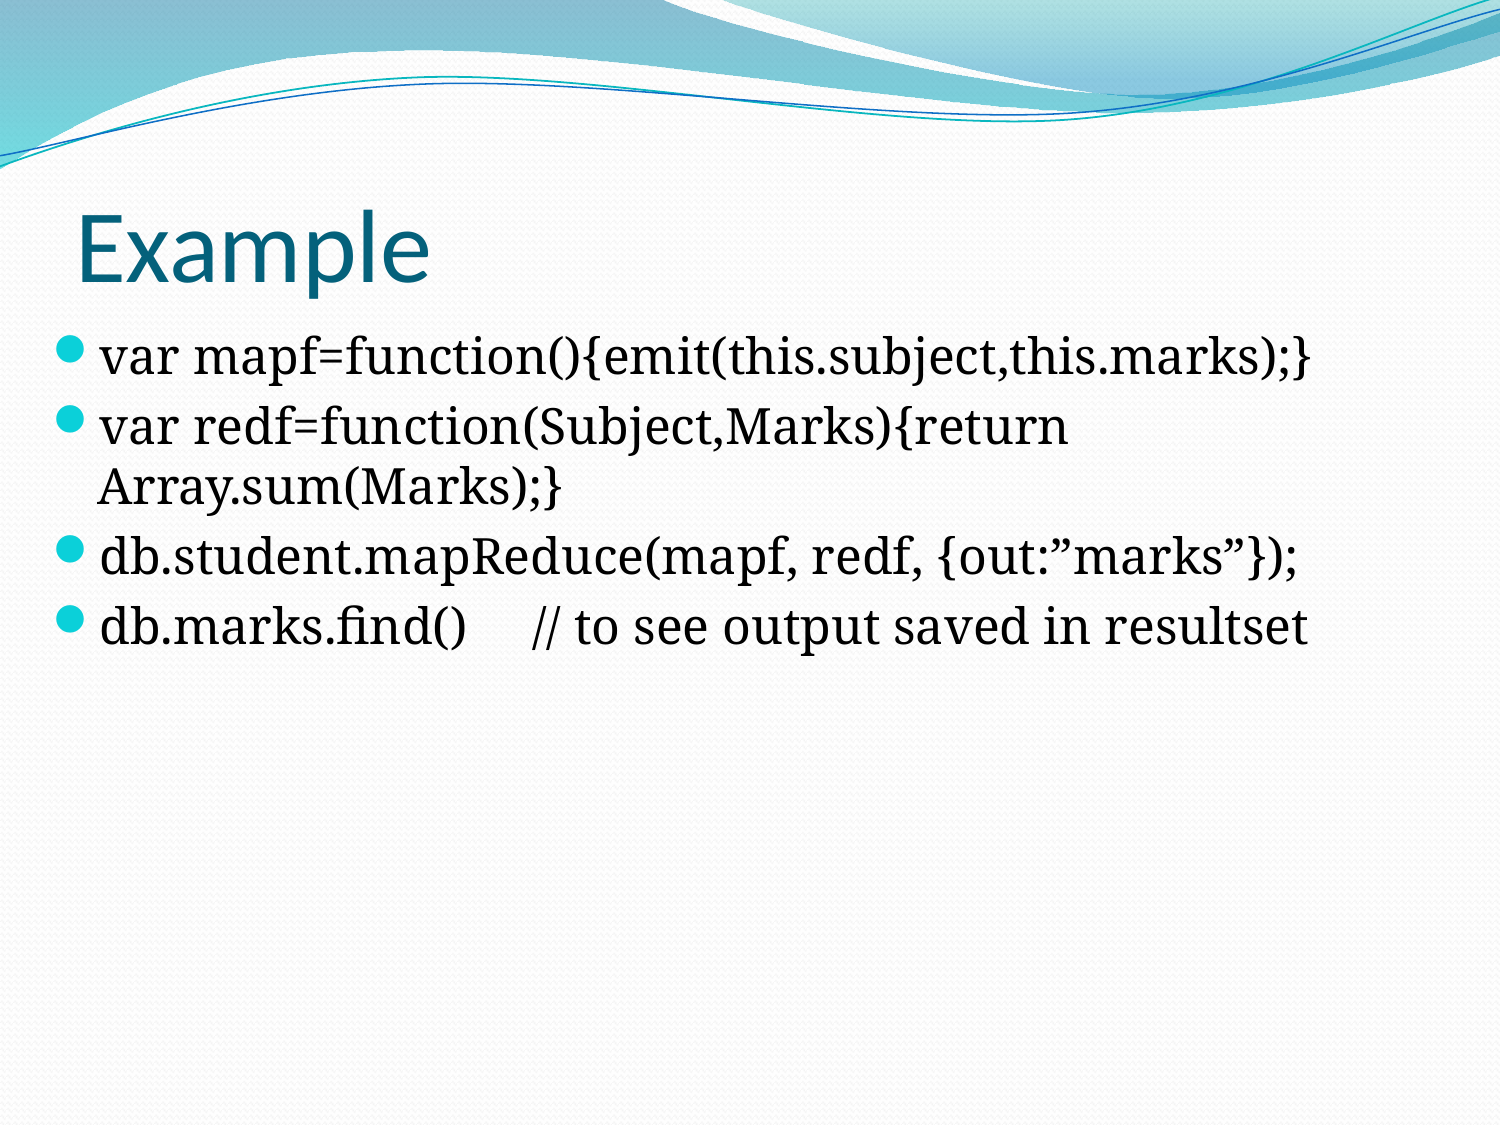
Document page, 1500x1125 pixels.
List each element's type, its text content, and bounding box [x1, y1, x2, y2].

title Example [75, 115, 1425, 303]
list var mapf=function(){emit(this.subject,this.marks);} var redf=function(Subject,Marks){return Array.sum(Marks);} db.student.mapReduce(mapf, redf, {out:”marks”}); db.marks.find() // to see output saved in resultset [37, 317, 1463, 1038]
